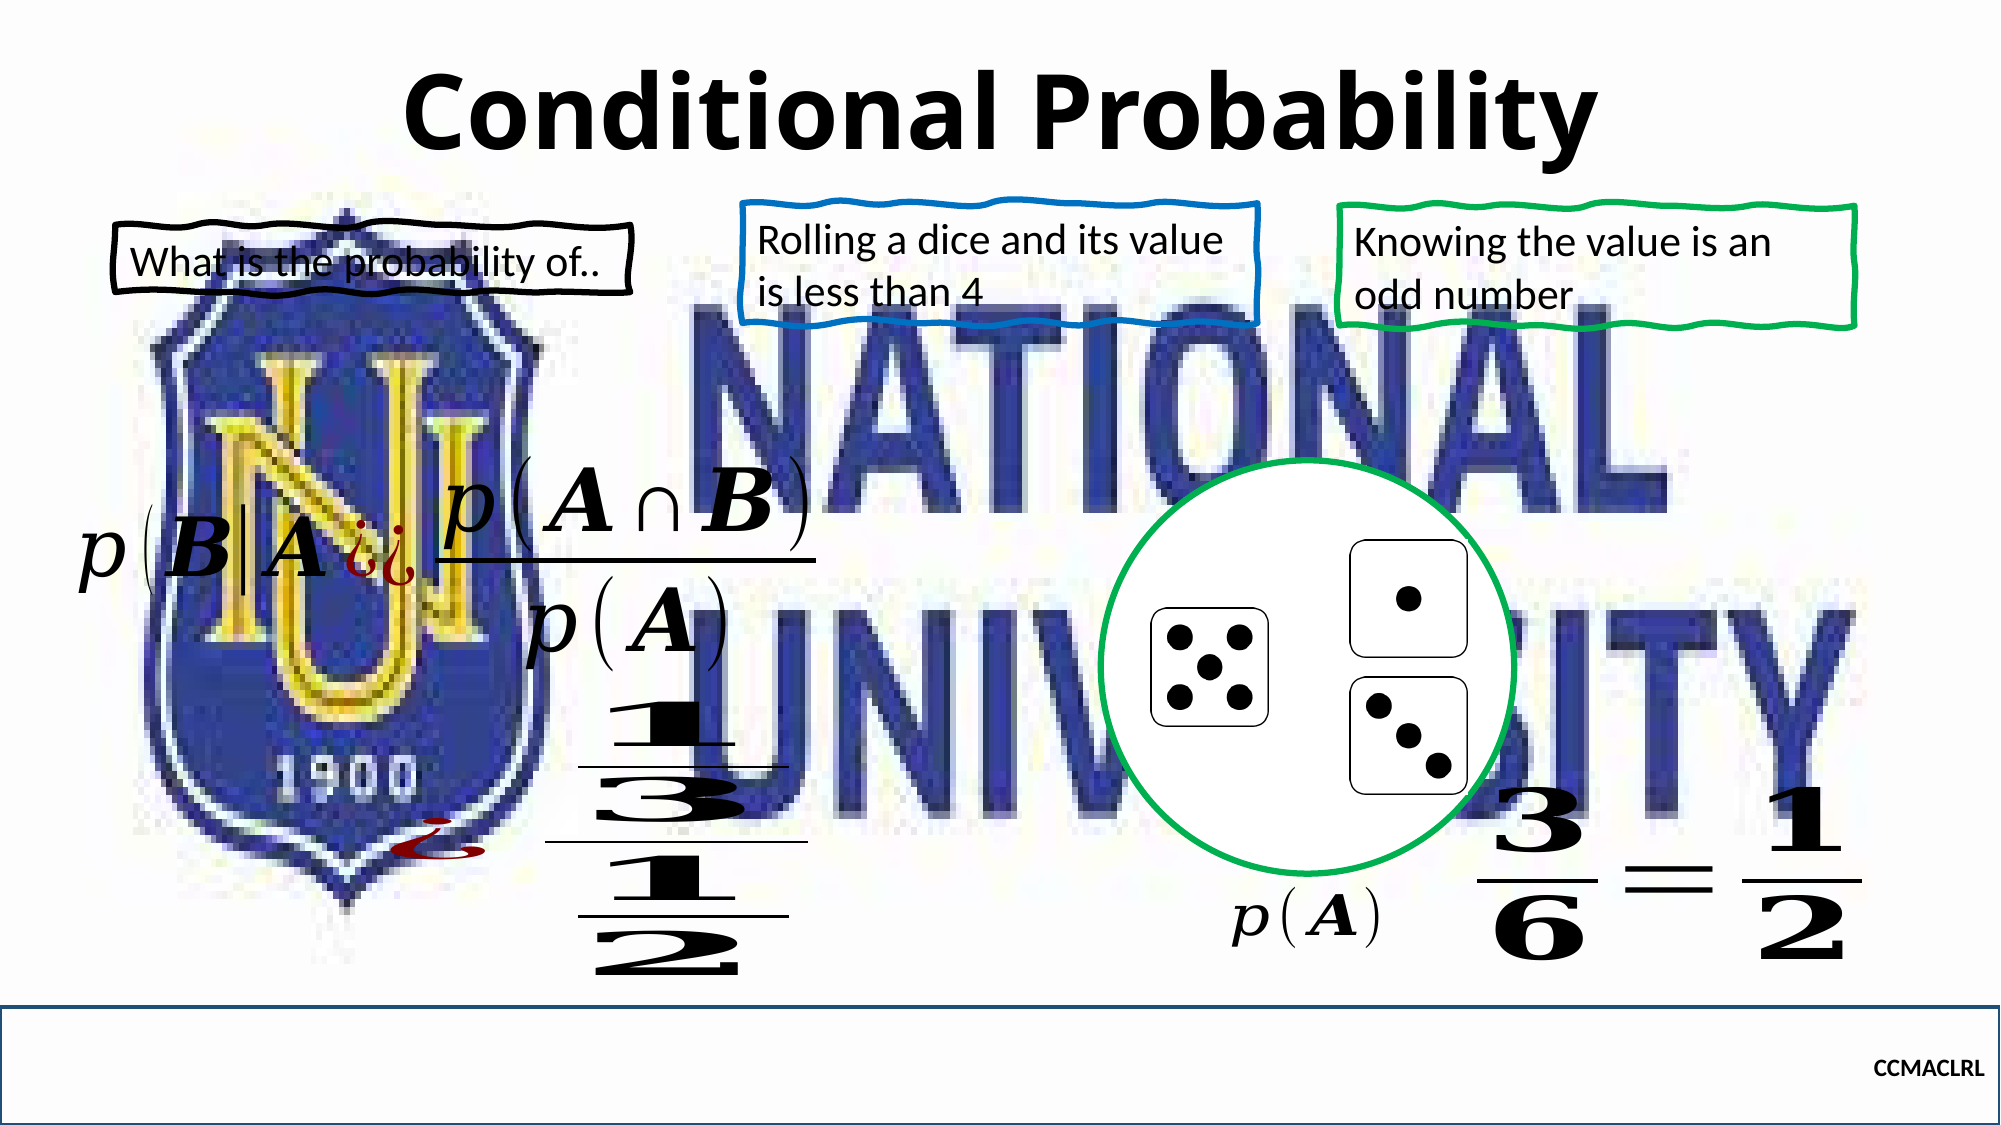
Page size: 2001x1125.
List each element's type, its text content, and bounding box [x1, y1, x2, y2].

text_box Knowing the value is an odd number [1336, 201, 1856, 329]
footer CCMACLRL [0, 1007, 2000, 1125]
text_box What is the probability of.. [112, 220, 632, 296]
text_box Rolling a dice and its value is less than 4 [739, 199, 1259, 327]
title Conditional Probability [75, 62, 1925, 180]
text_box [1099, 459, 1516, 875]
picture [0, 0, 2000, 1007]
